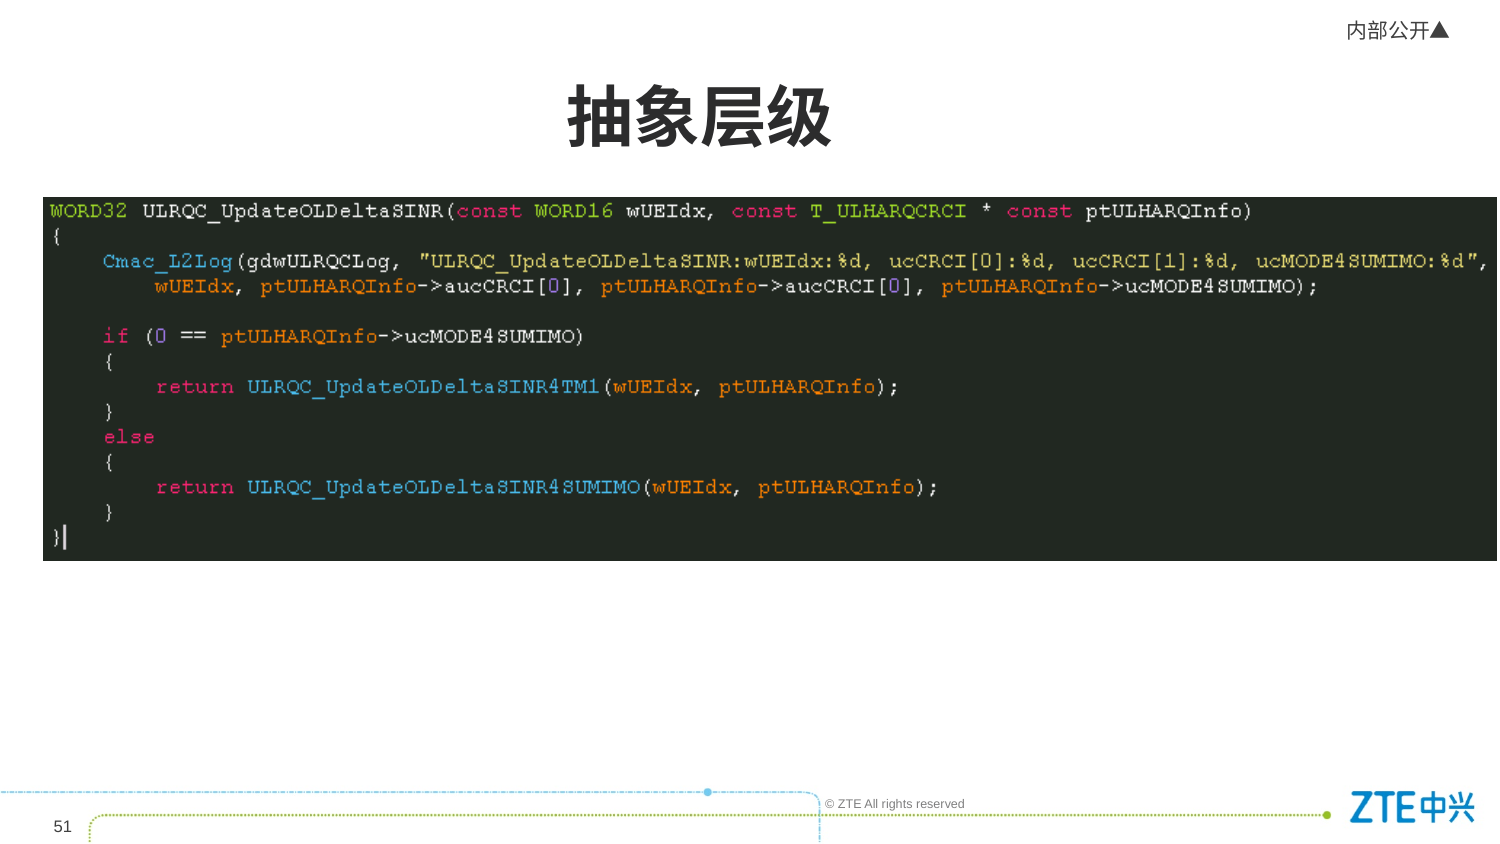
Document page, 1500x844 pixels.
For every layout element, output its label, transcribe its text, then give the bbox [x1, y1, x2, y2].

picture [0, 0, 1500, 844]
text_box 抽象层级 [198, 67, 1202, 163]
